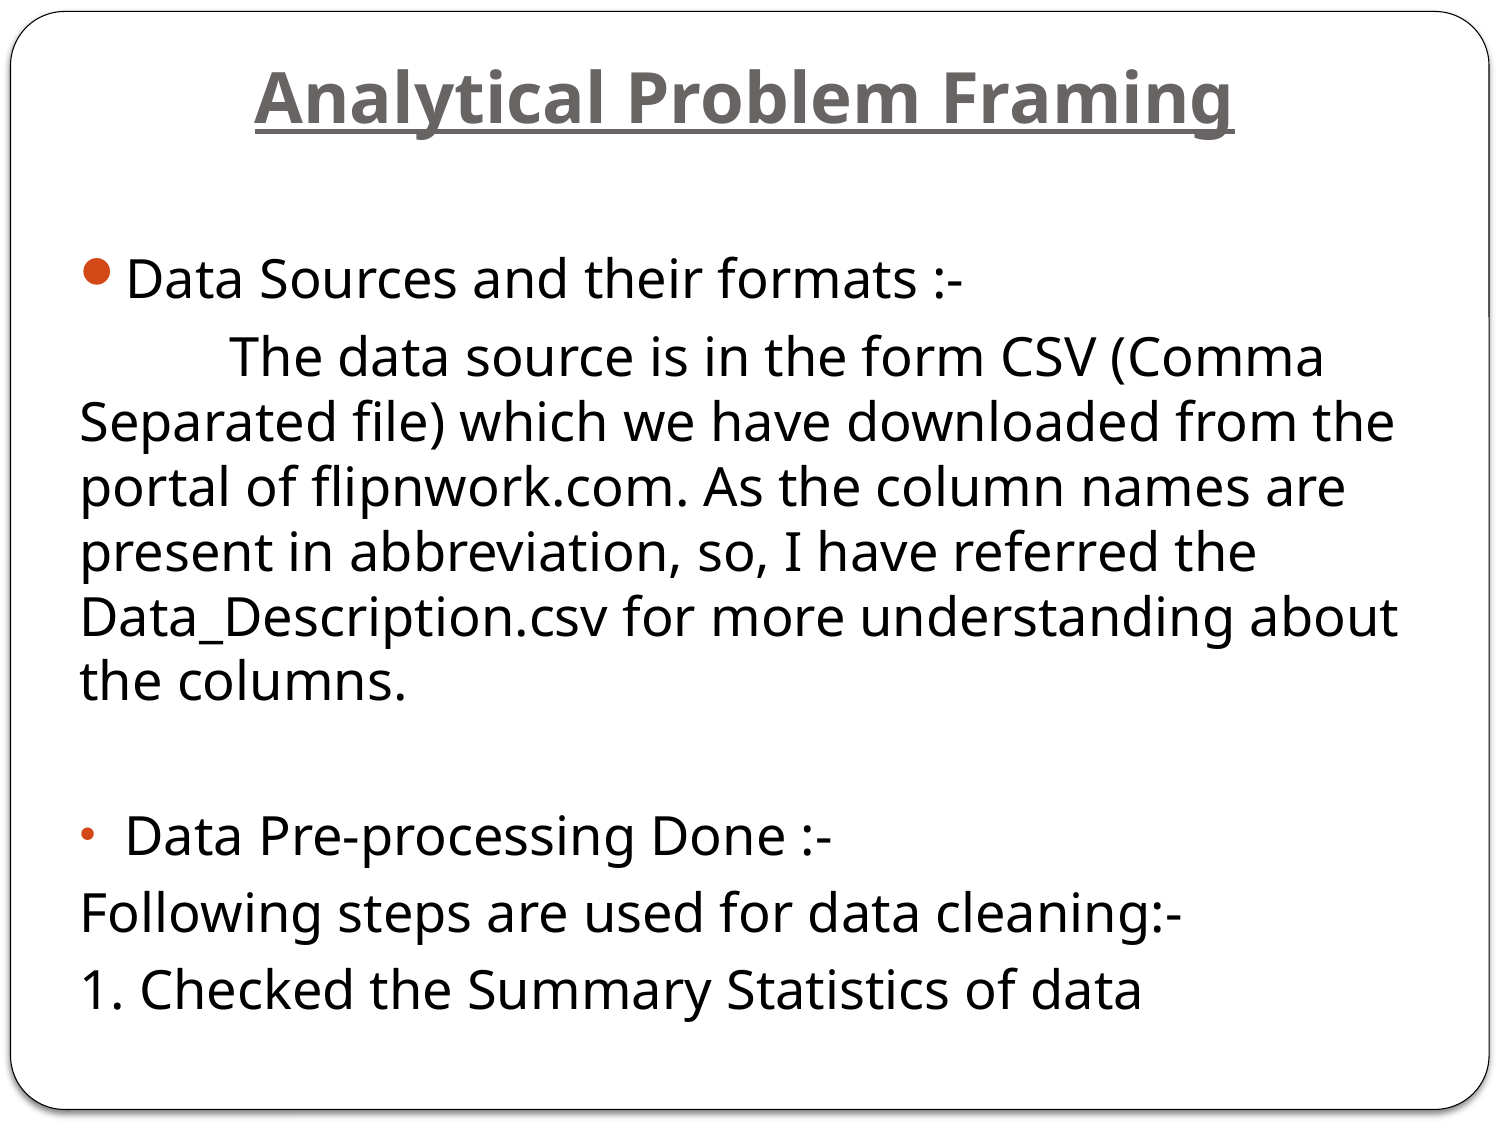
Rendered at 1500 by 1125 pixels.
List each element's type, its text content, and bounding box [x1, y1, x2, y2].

list Data Sources and their formats :- The data source is in the form CSV (Comma Separated file) which we have downloaded from the portal of flipnwork.com. As the column names are present in abbreviation, so, I have referred the Data_Description.csv for more understanding about the columns. Data Pre-processing Done :- Following steps are used for data cleaning:- 1. Checked the Summary Statistics of data [64, 237, 1425, 1000]
title Analytical Problem Framing [64, 45, 1425, 237]
